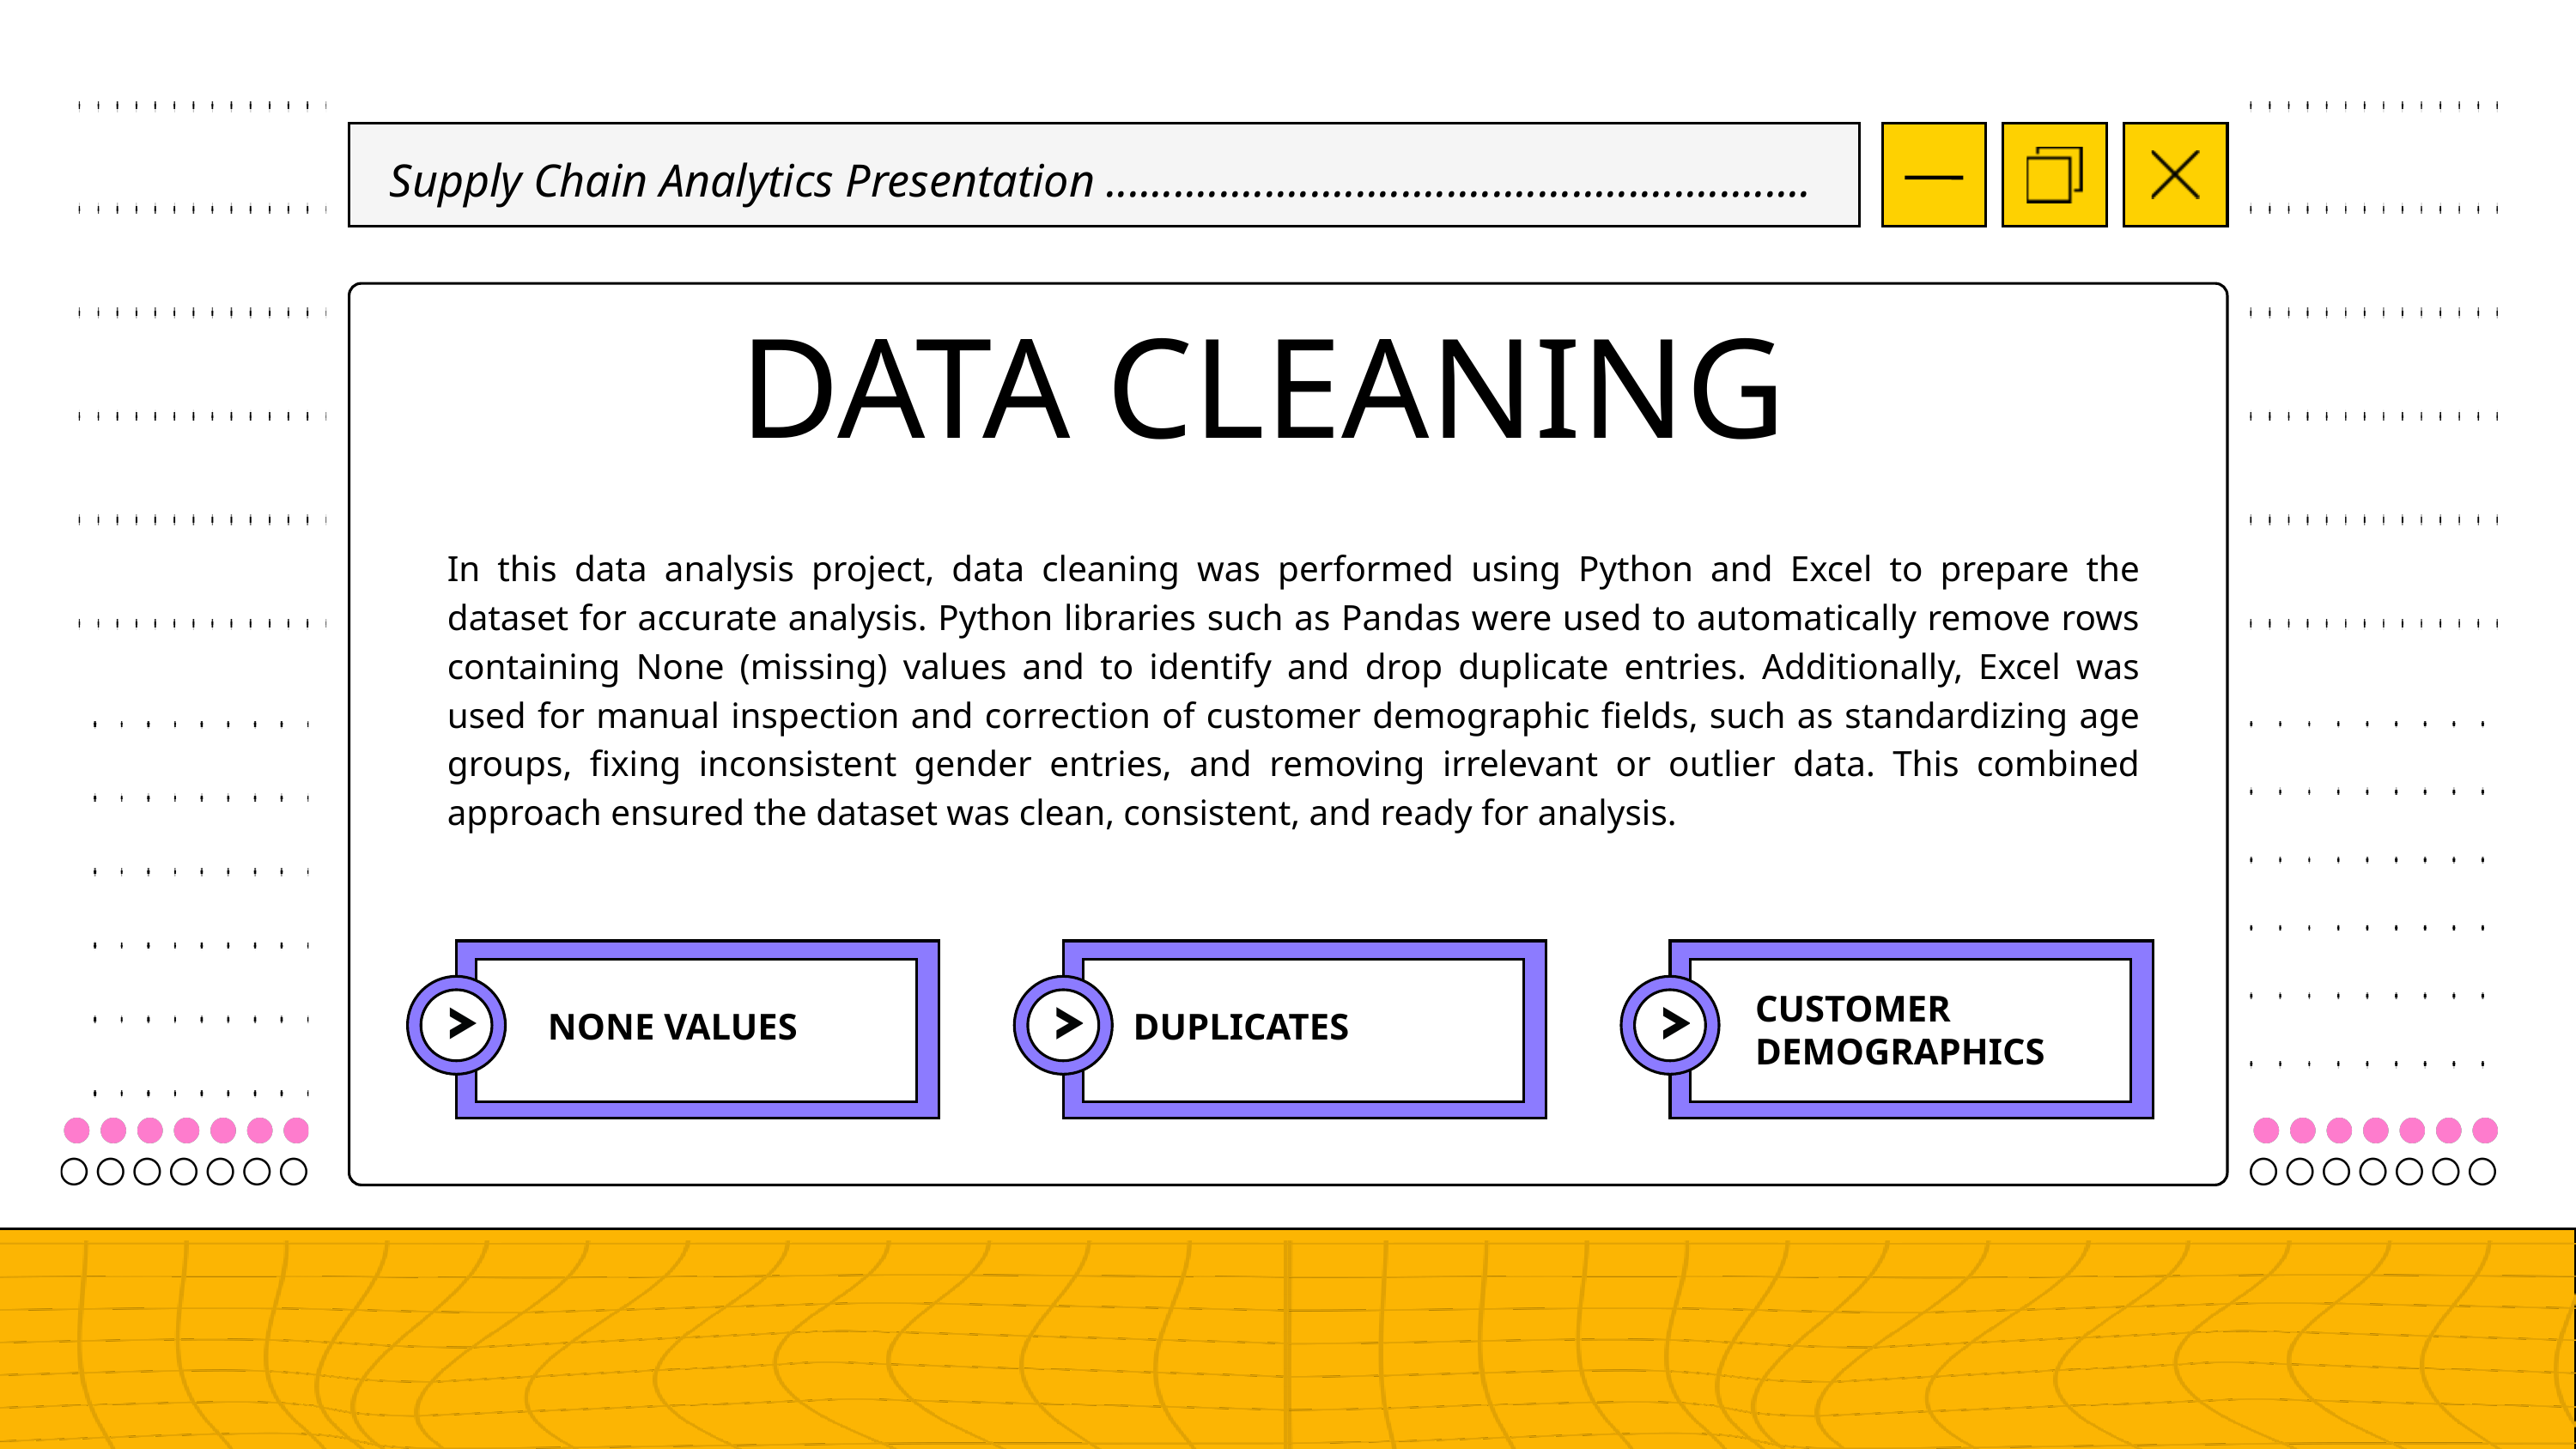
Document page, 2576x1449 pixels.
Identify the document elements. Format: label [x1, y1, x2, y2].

text_box [407, 976, 506, 1075]
text_box [1083, 958, 1524, 1102]
text_box [2123, 123, 2228, 227]
text_box [1027, 989, 1099, 1061]
text_box [2250, 1118, 2498, 1185]
text_box [456, 940, 939, 1119]
text_box [2250, 101, 2498, 682]
text_box [349, 123, 1860, 227]
text_box [1620, 976, 1720, 1075]
text_box [78, 101, 327, 682]
text_box [1882, 123, 1986, 227]
text_box [1014, 976, 1113, 1075]
text_box [1669, 940, 2154, 1119]
text_box [1689, 958, 2131, 1102]
text_box [2002, 123, 2107, 227]
text_box [1634, 989, 1706, 1061]
text_box [0, 1228, 2576, 1449]
text_box [78, 721, 309, 1105]
text_box [2250, 721, 2498, 1102]
text_box [1063, 940, 1546, 1119]
text_box [60, 1118, 309, 1185]
text_box [476, 958, 917, 1102]
text_box [349, 282, 2228, 1185]
text_box [420, 989, 493, 1061]
